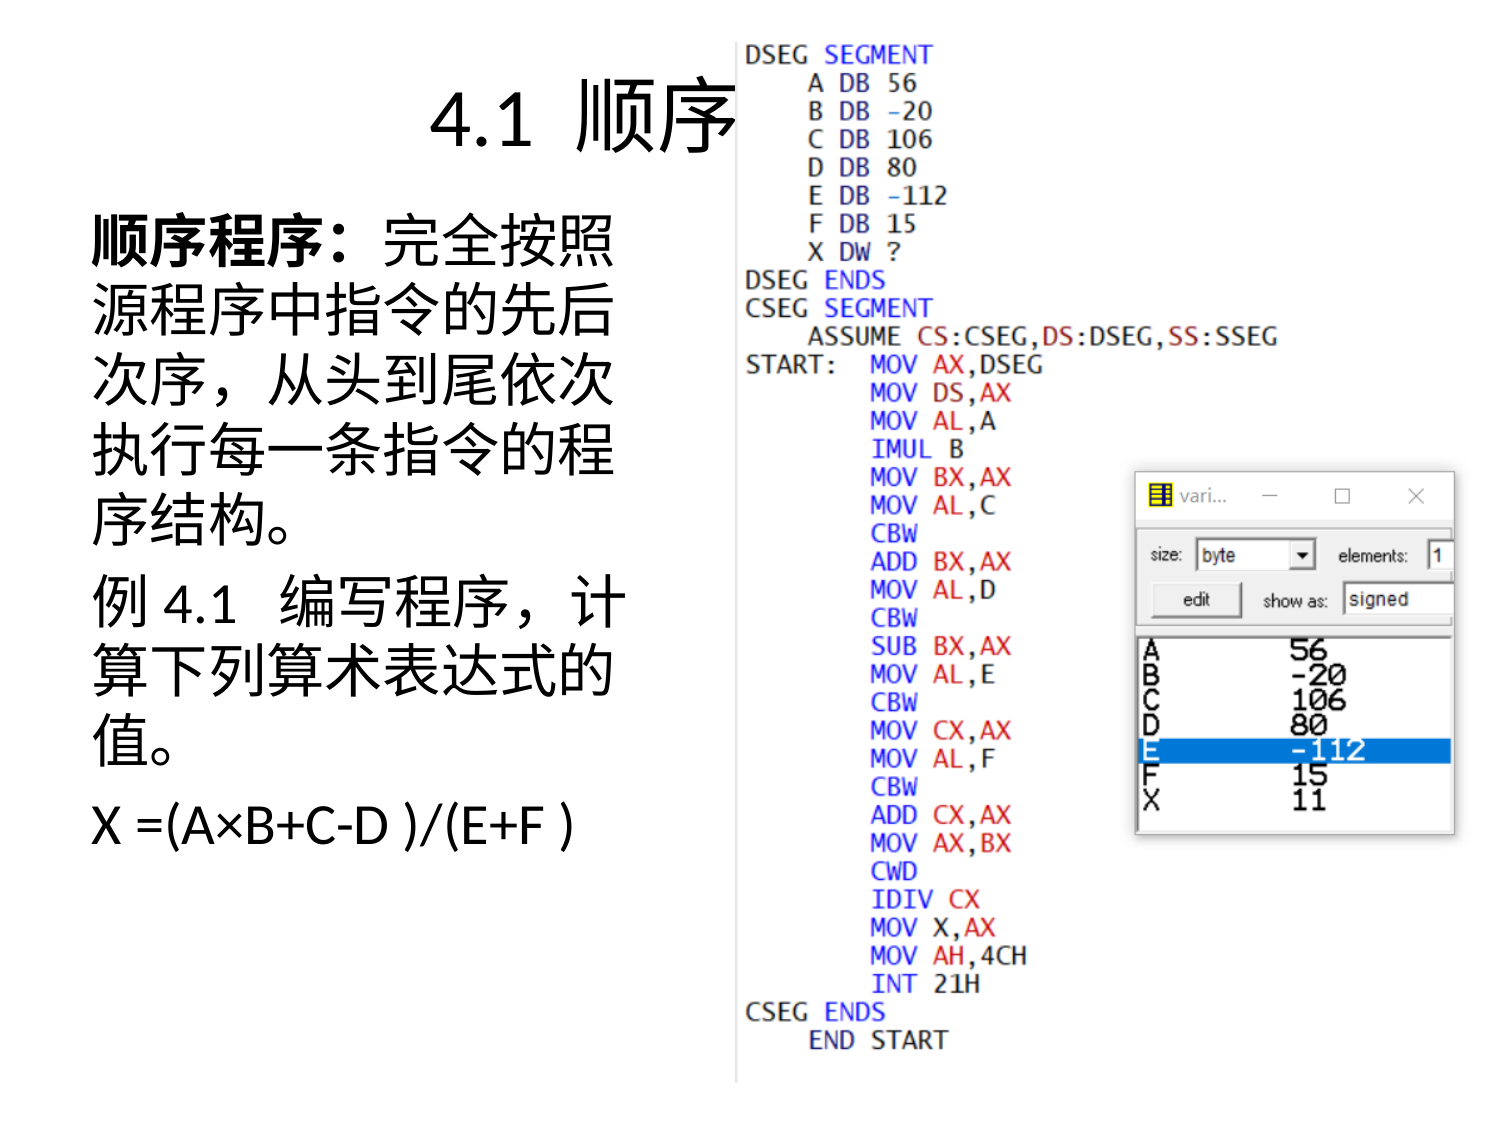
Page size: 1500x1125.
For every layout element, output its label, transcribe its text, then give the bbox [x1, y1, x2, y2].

picture [735, 42, 1489, 1083]
title 4.1 顺序程序设计 [76, 19, 1427, 207]
list 顺序程序：完全按照源程序中指令的先后次序，从头到尾依次执行每一条指令的程序结构。 例4.1 编写程序，计算下列算术表达式的值。 X =(A×B+C-D )/(E+F ) [76, 196, 646, 1059]
